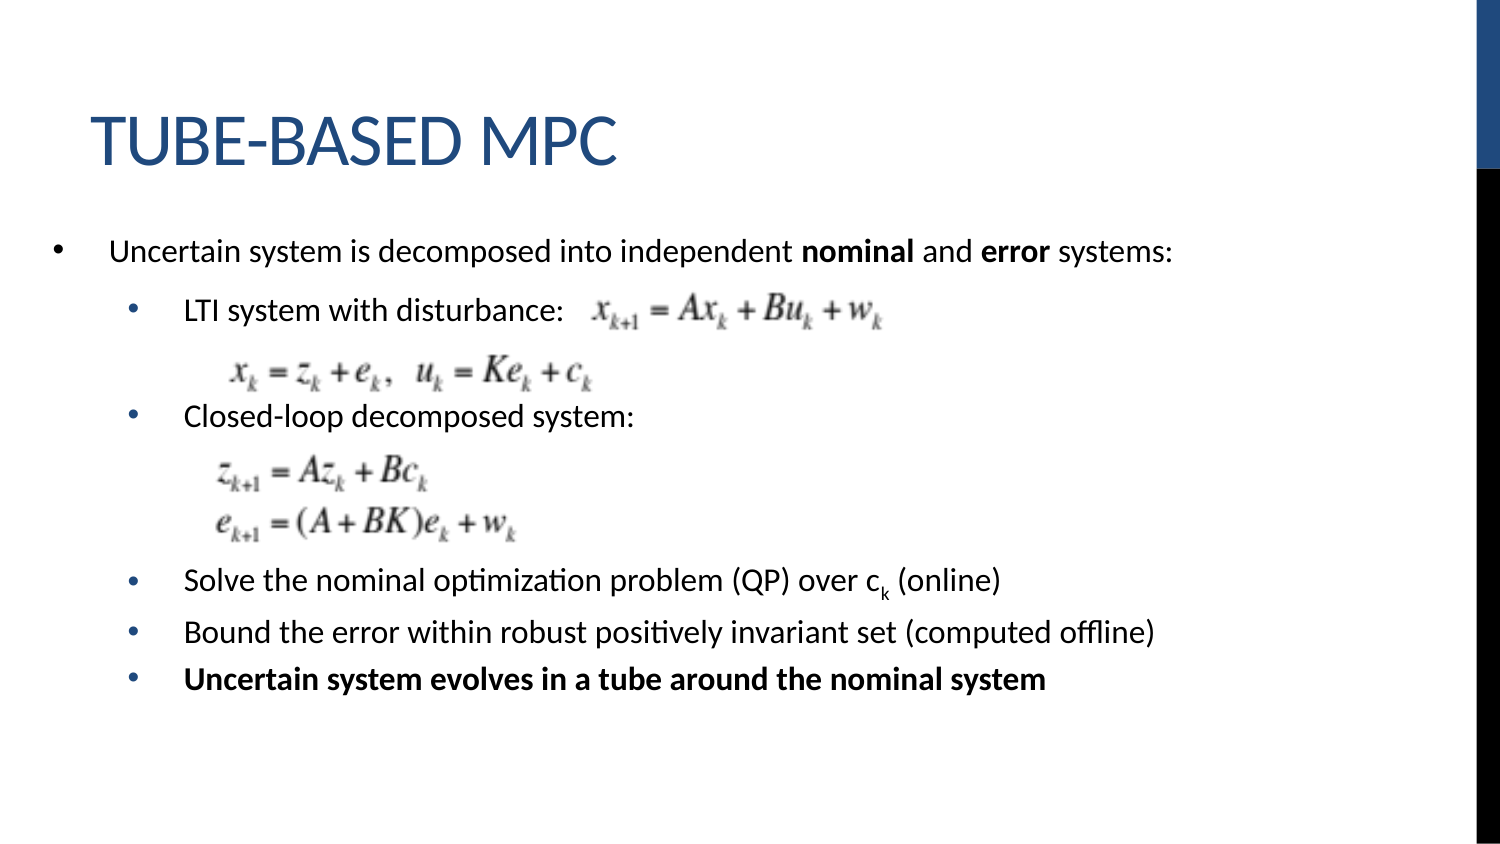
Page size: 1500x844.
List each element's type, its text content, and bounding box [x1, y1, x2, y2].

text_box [224, 346, 394, 398]
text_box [211, 446, 431, 495]
title Tube-based MPC [75, 18, 1025, 188]
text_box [586, 283, 885, 336]
list Uncertain system is decomposed into independent nominal and error systems: LTI system with disturbance: Closed-loop decomposed system: Solve the nominal optimization problem (QP) over ck (online) Bound the error within robust positively invariant set (computed offline) Uncertain system evolves in a tube around the nominal system [37, 221, 1463, 810]
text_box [211, 496, 522, 592]
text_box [411, 346, 596, 398]
